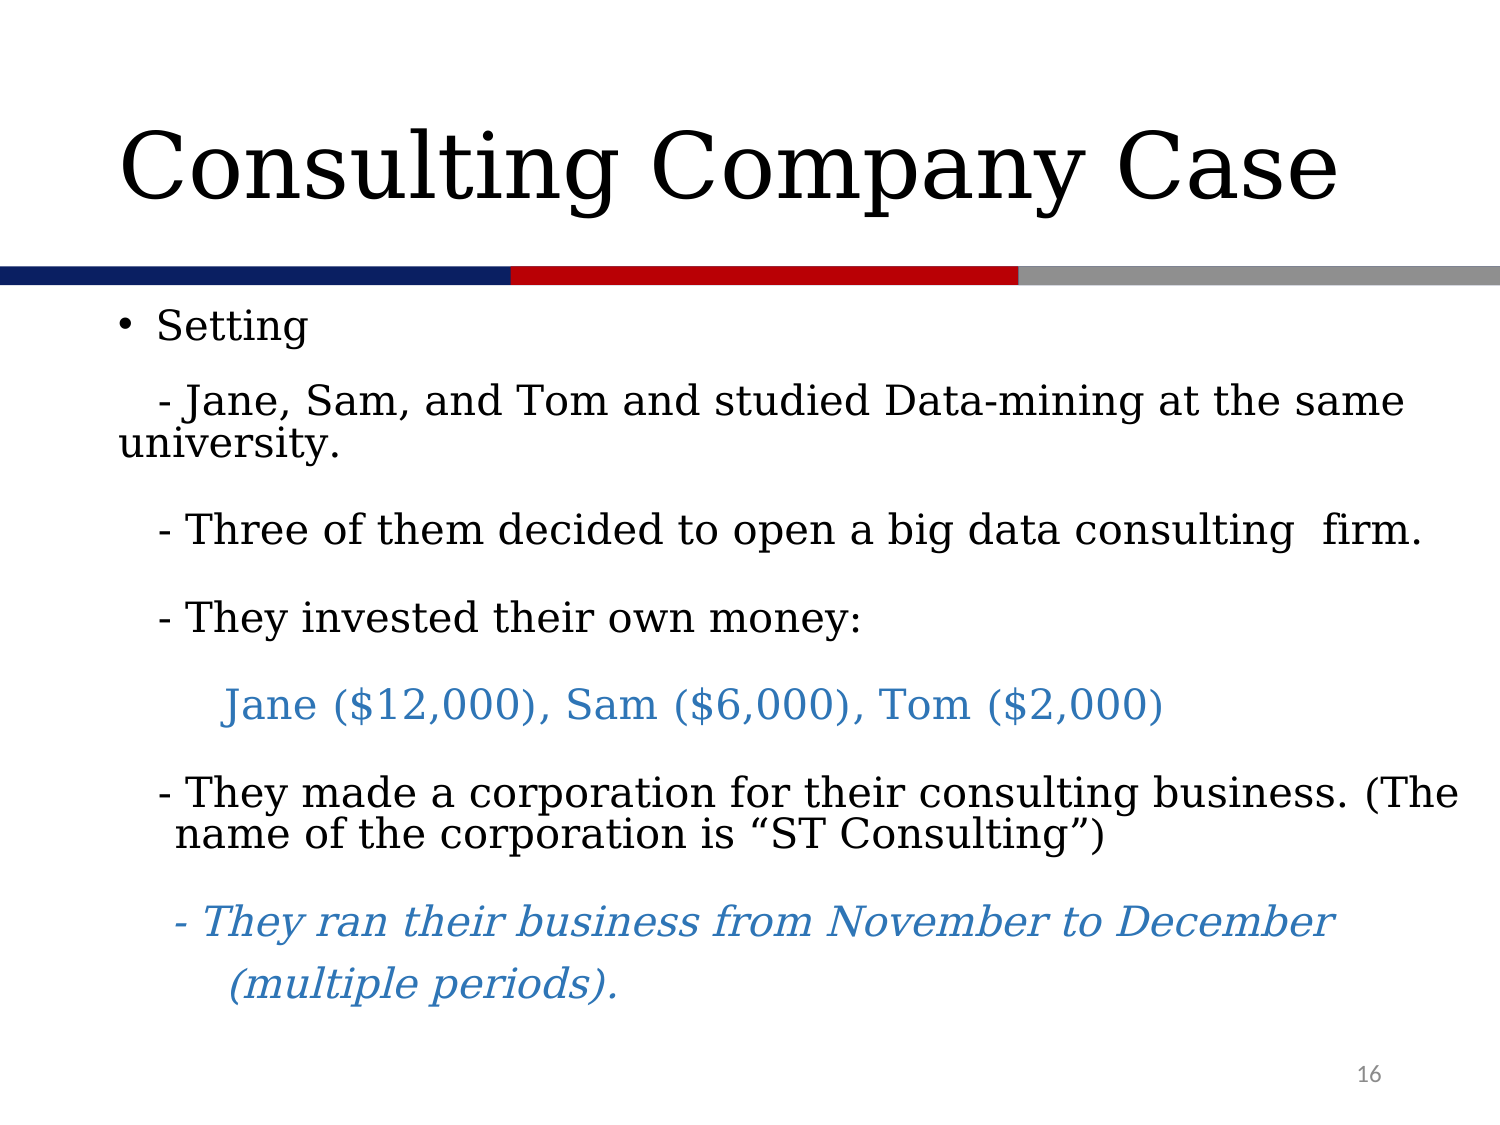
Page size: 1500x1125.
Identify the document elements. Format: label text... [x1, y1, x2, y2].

slide_number 16 [1059, 1042, 1397, 1103]
title Consulting Company Case [103, 59, 1433, 278]
list Setting - Jane, Sam, and Tom and studied Data-mining at the same university. - Three of them decided to open a big data consulting firm. - They invested their own money: Jane ($12,000), Sam ($6,000), Tom ($2,000) - They made a corporation for their consulting business. (The name of the corporation is “ST Consulting”) - They ran their business from November to December (multiple periods). [103, 299, 1484, 1014]
